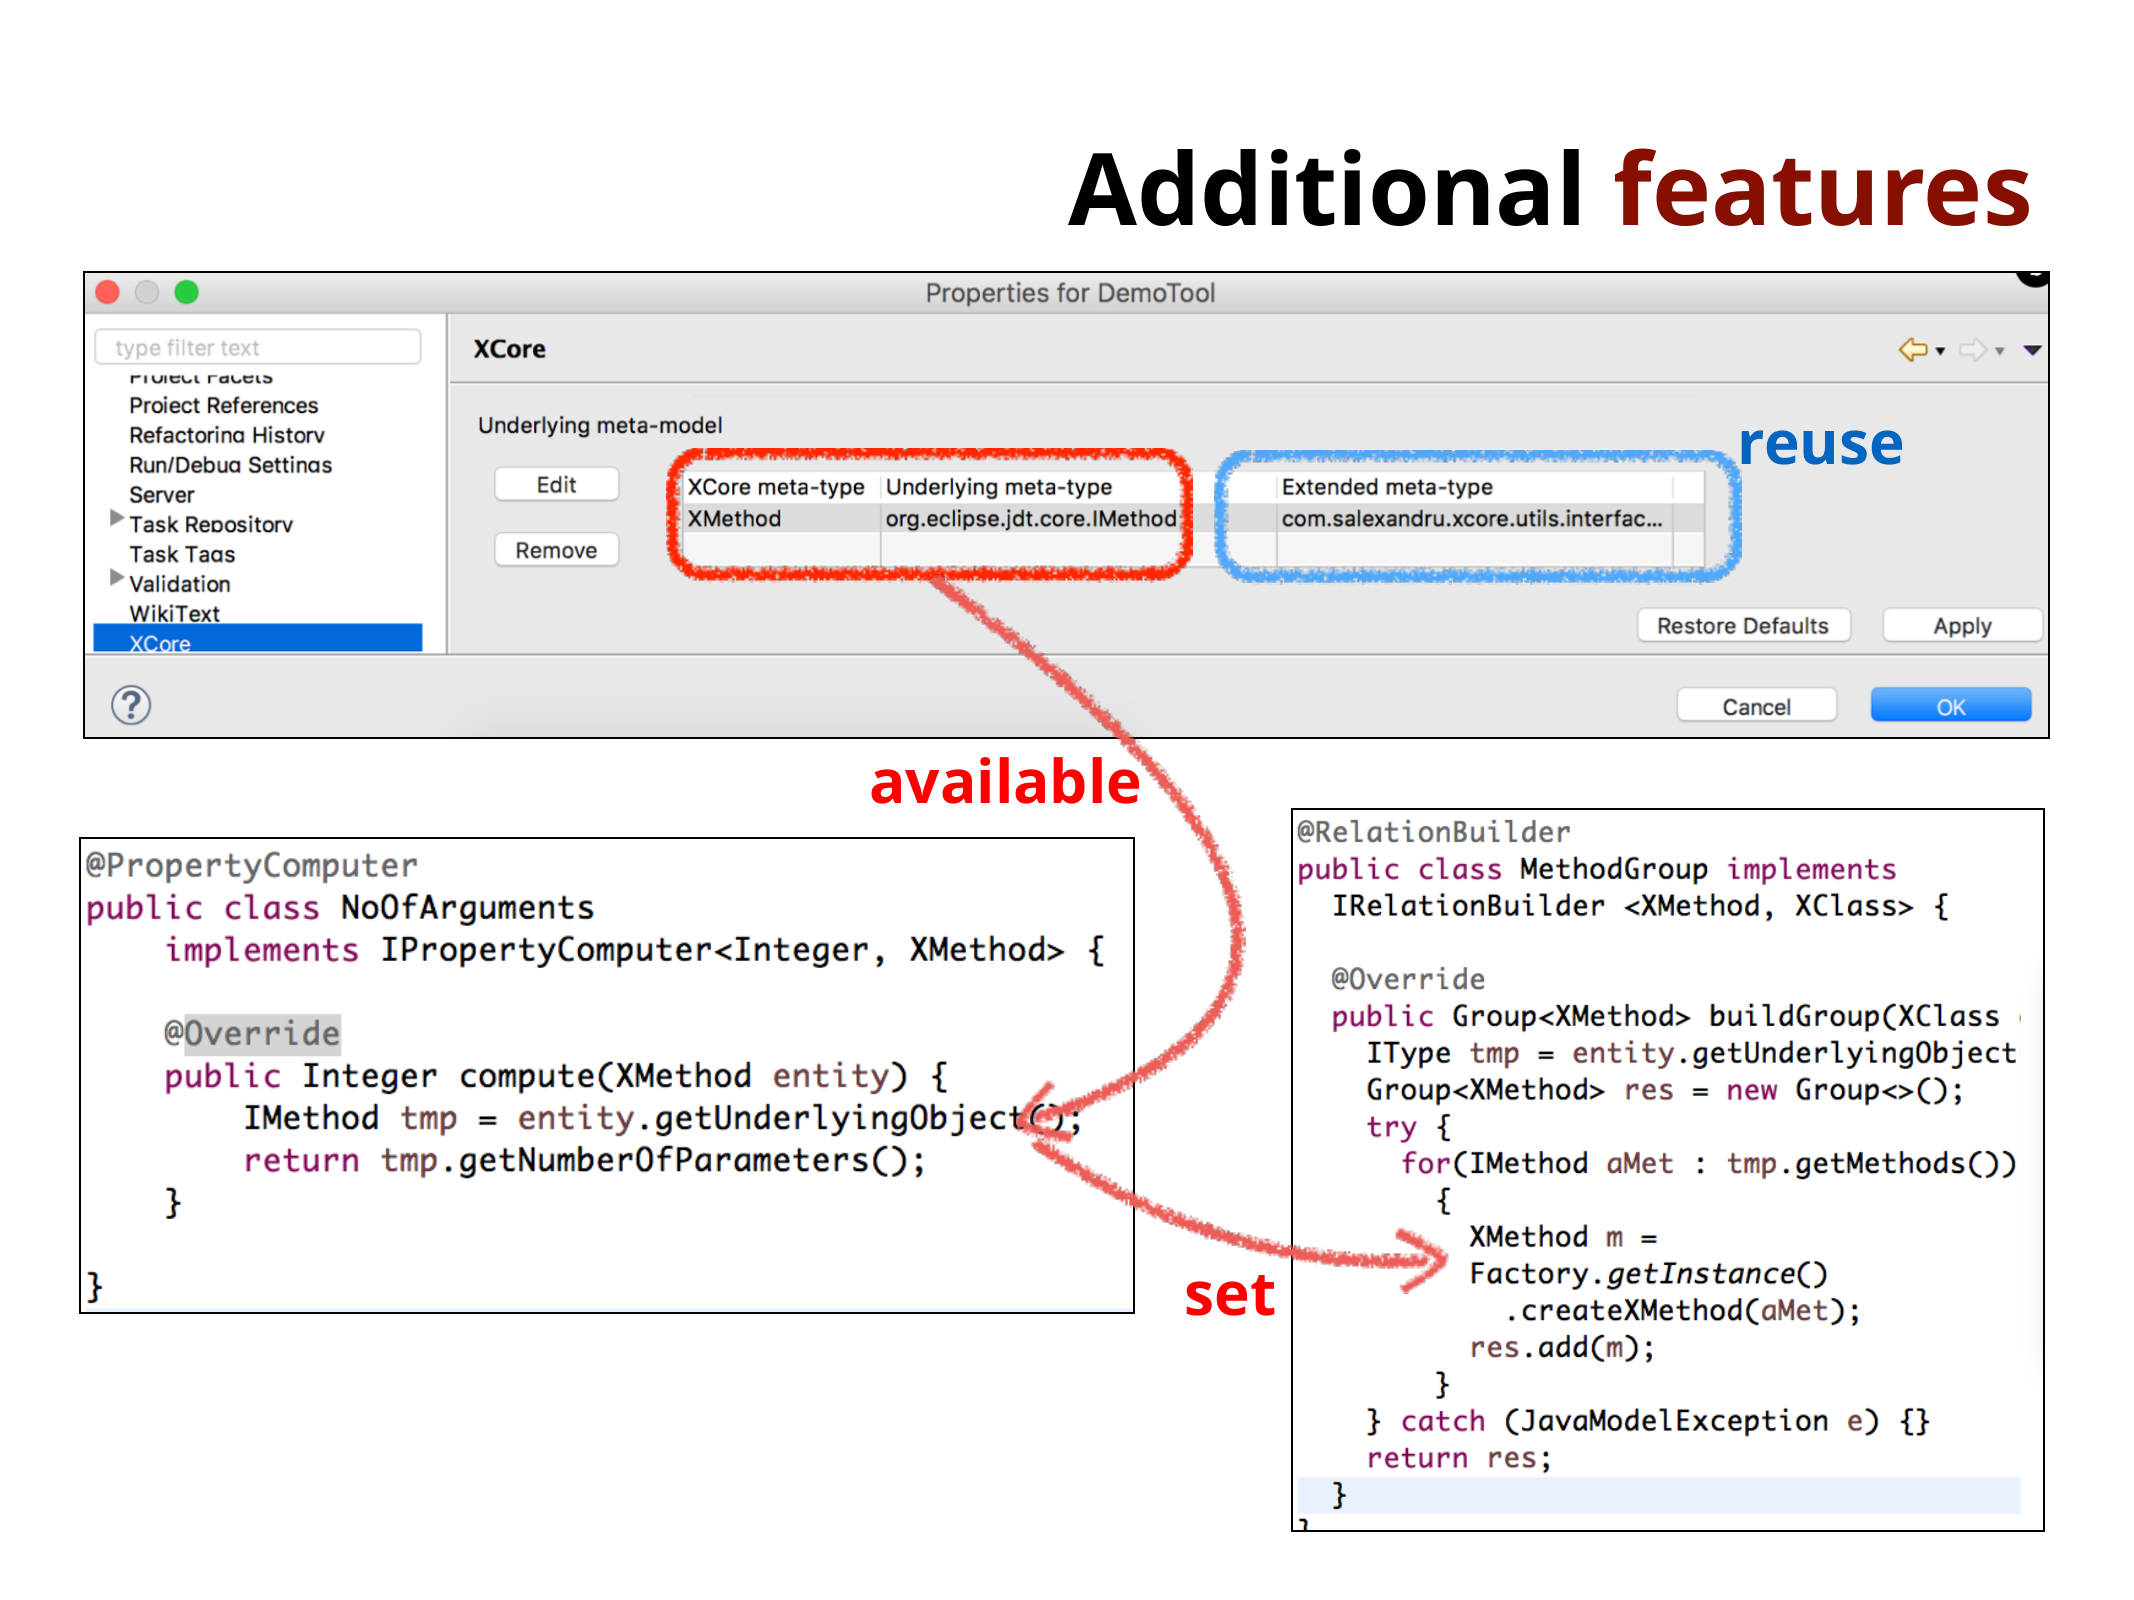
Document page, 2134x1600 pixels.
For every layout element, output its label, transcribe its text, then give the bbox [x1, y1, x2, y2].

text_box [80, 570, 1246, 1313]
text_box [1214, 395, 1915, 585]
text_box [1028, 809, 2043, 1530]
text_box Additional features [258, 52, 2042, 265]
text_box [85, 272, 2049, 738]
